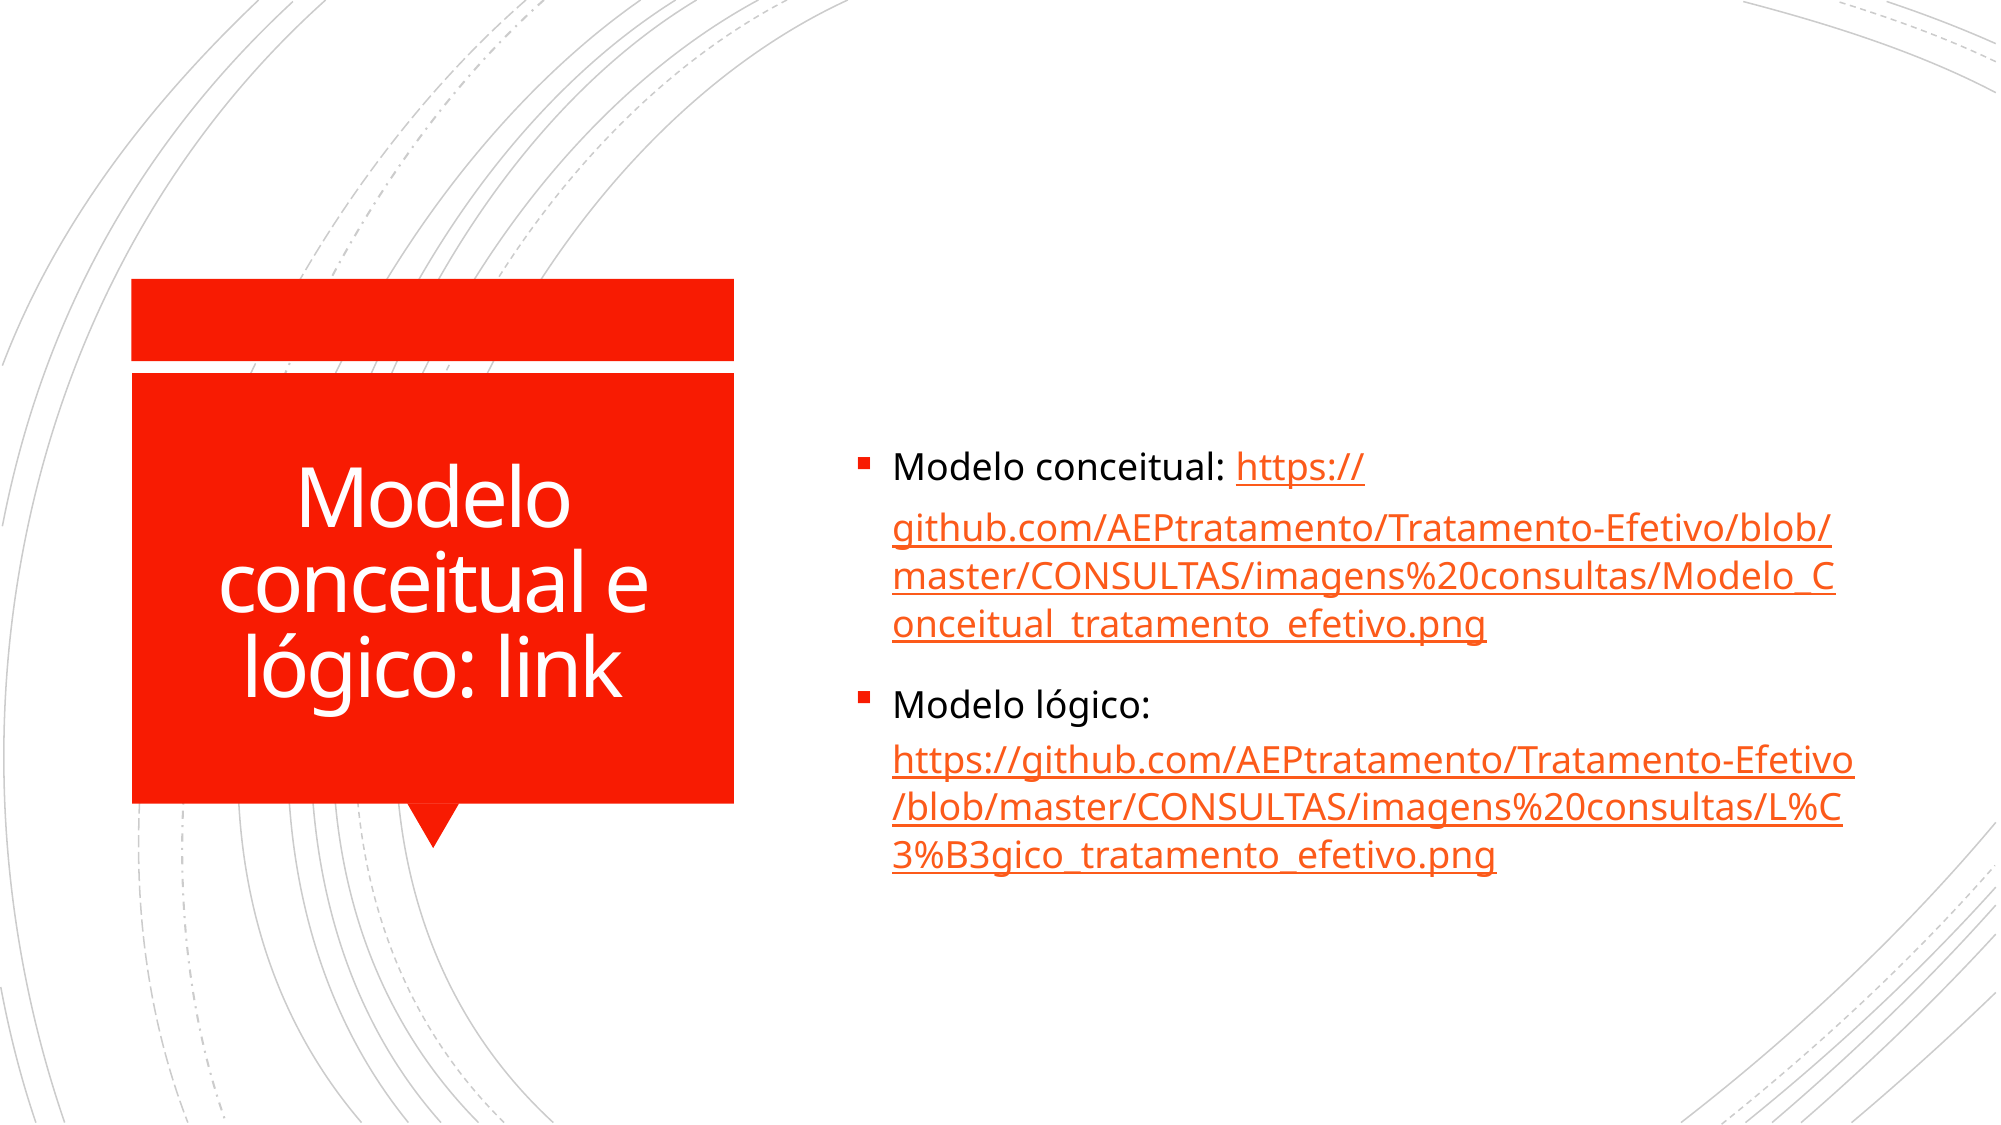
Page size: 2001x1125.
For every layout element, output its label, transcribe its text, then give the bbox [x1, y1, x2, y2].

title Modelo conceitual e lógico: link [145, 385, 720, 789]
list Modelo conceitual: https://github.com/AEPtratamento/Tratamento-Efetivo/blob/master/CONSULTAS/imagens%20consultas/Modelo_Conceitual_tratamento_efetivo.png Modelo lógico: https://github.com/AEPtratamento/Tratamento-Efetivo/blob/master/CONSULTAS/imagens%20consultas/L%C3%B3gico_tratamento_efetivo.png [839, 131, 1871, 993]
